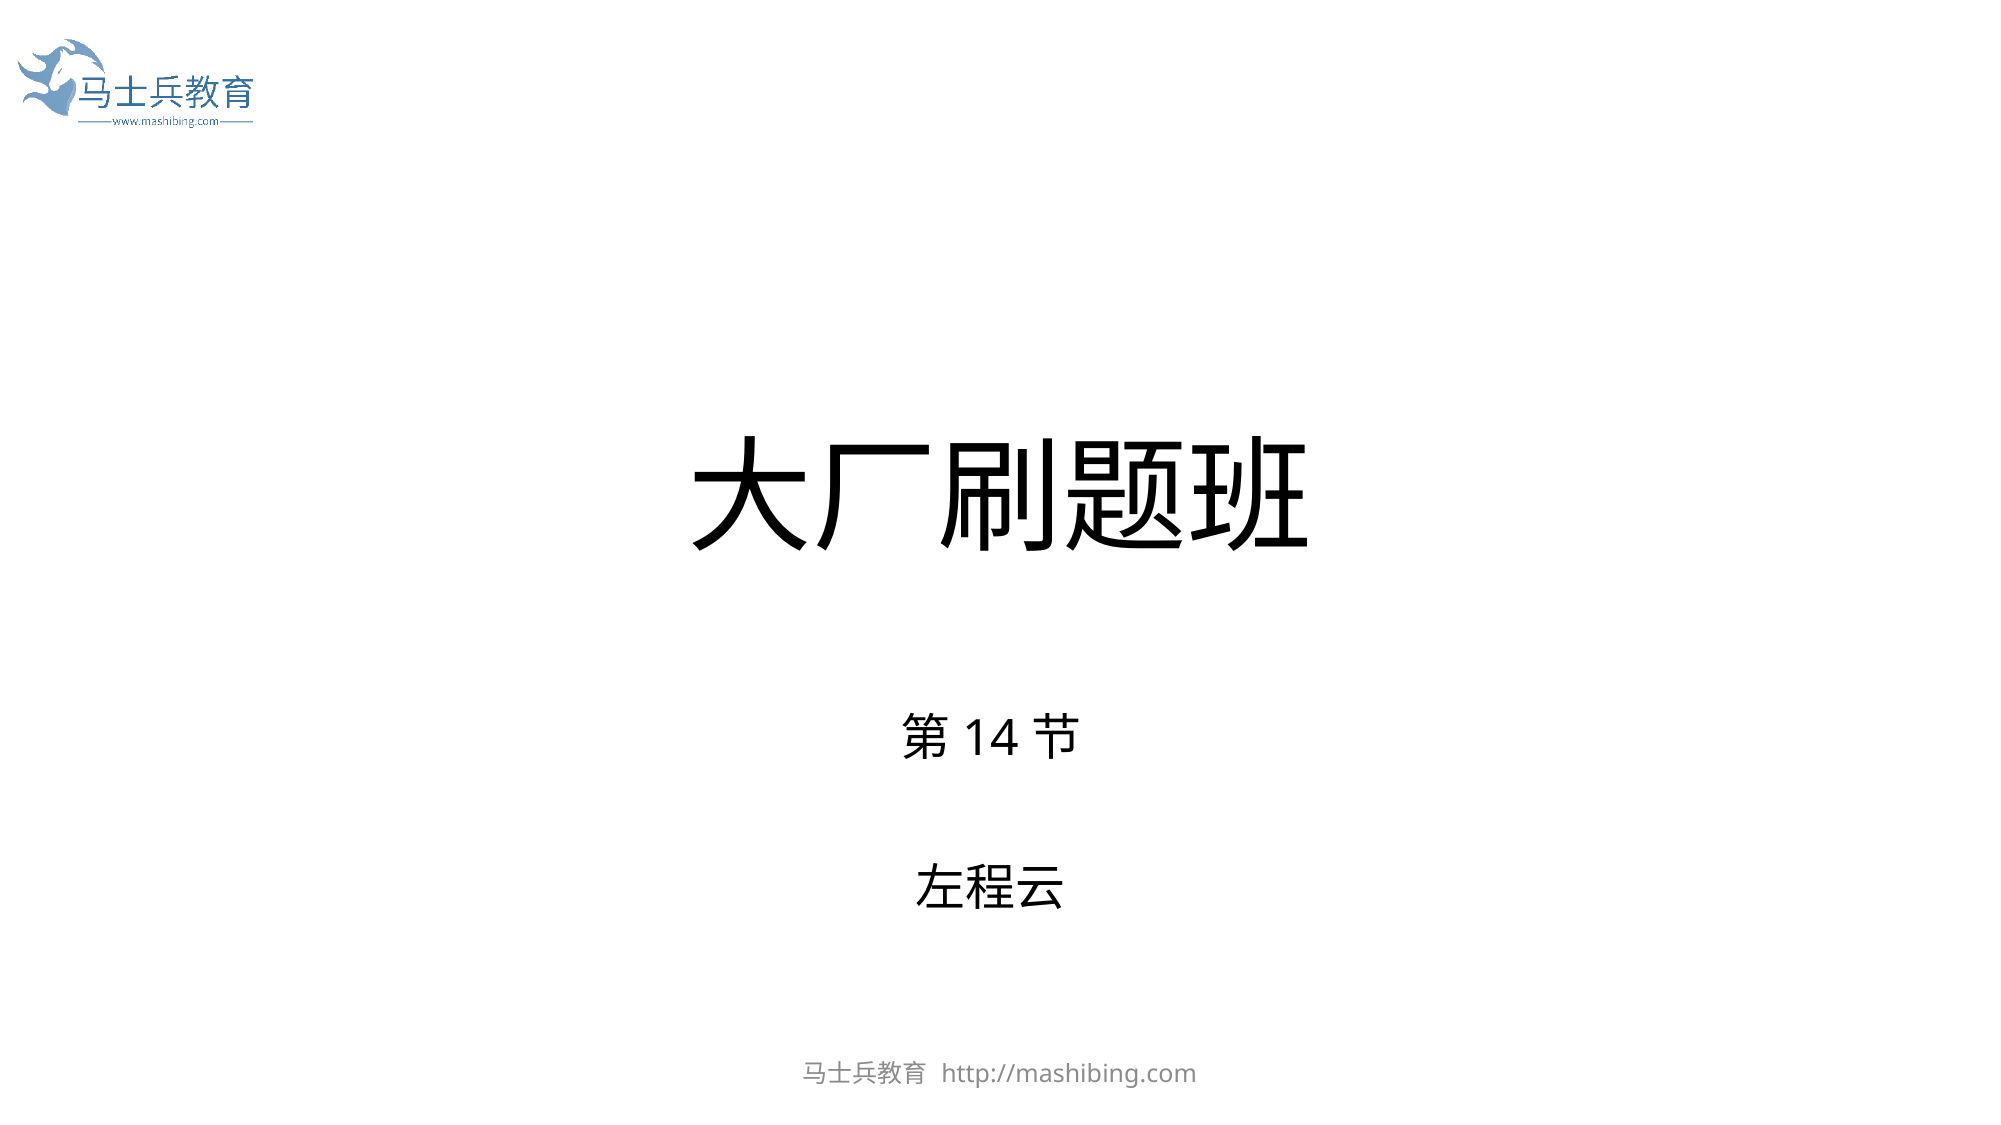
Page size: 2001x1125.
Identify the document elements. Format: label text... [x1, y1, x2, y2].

title 大厂刷题班 [249, 184, 1750, 576]
picture [7, 5, 276, 177]
subtitle 第14节 左程云 [240, 705, 1741, 977]
footer 马士兵教育 http://mashibing.com [662, 1042, 1338, 1103]
